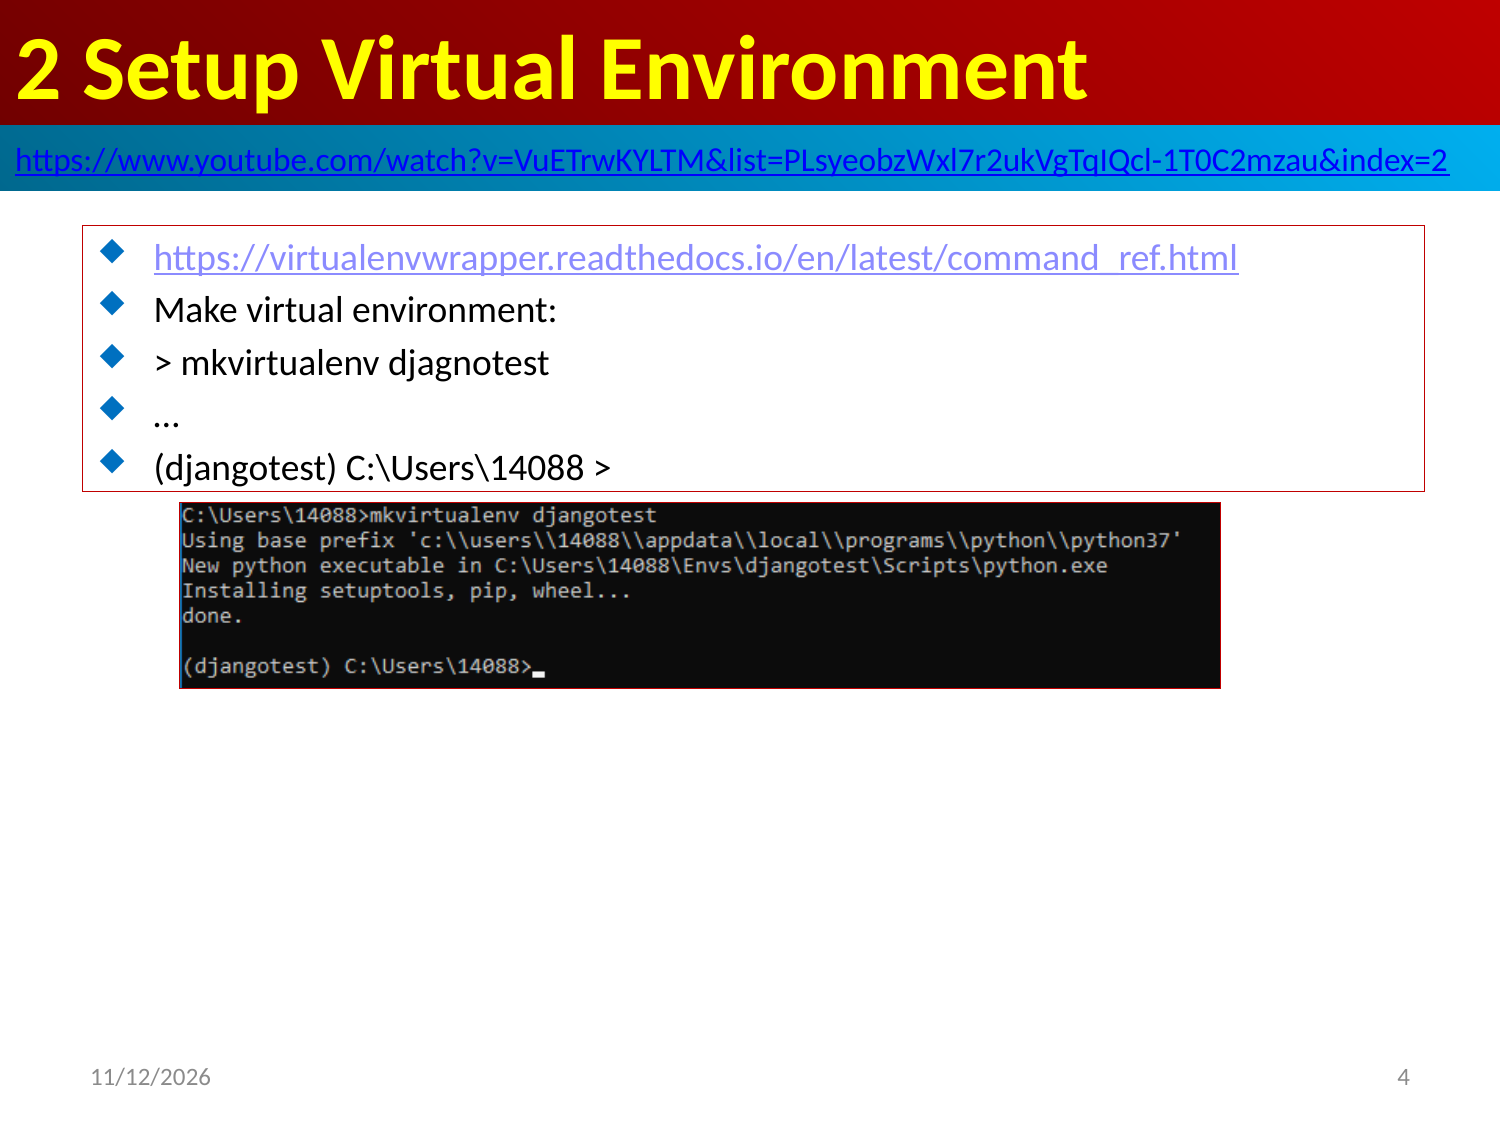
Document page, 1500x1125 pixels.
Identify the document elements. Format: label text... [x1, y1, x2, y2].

slide_number 4 [1074, 1042, 1425, 1109]
title 2 Setup Virtual Environment [0, 0, 1500, 125]
subtitle https://virtualenvwrapper.readthedocs.io/en/latest/command_ref.html Make virtual environment: > mkvirtualenv djagnotest … (djangotest) C:\Users\14088 > [82, 225, 1425, 492]
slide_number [75, 1042, 425, 1109]
text_box https://www.youtube.com/watch?v=VuETrwKYLTM&list=PLsyeobzWxl7r2ukVgTqIQcl-1T0C2mzau&index=2 [0, 125, 1500, 191]
picture [179, 502, 1221, 690]
